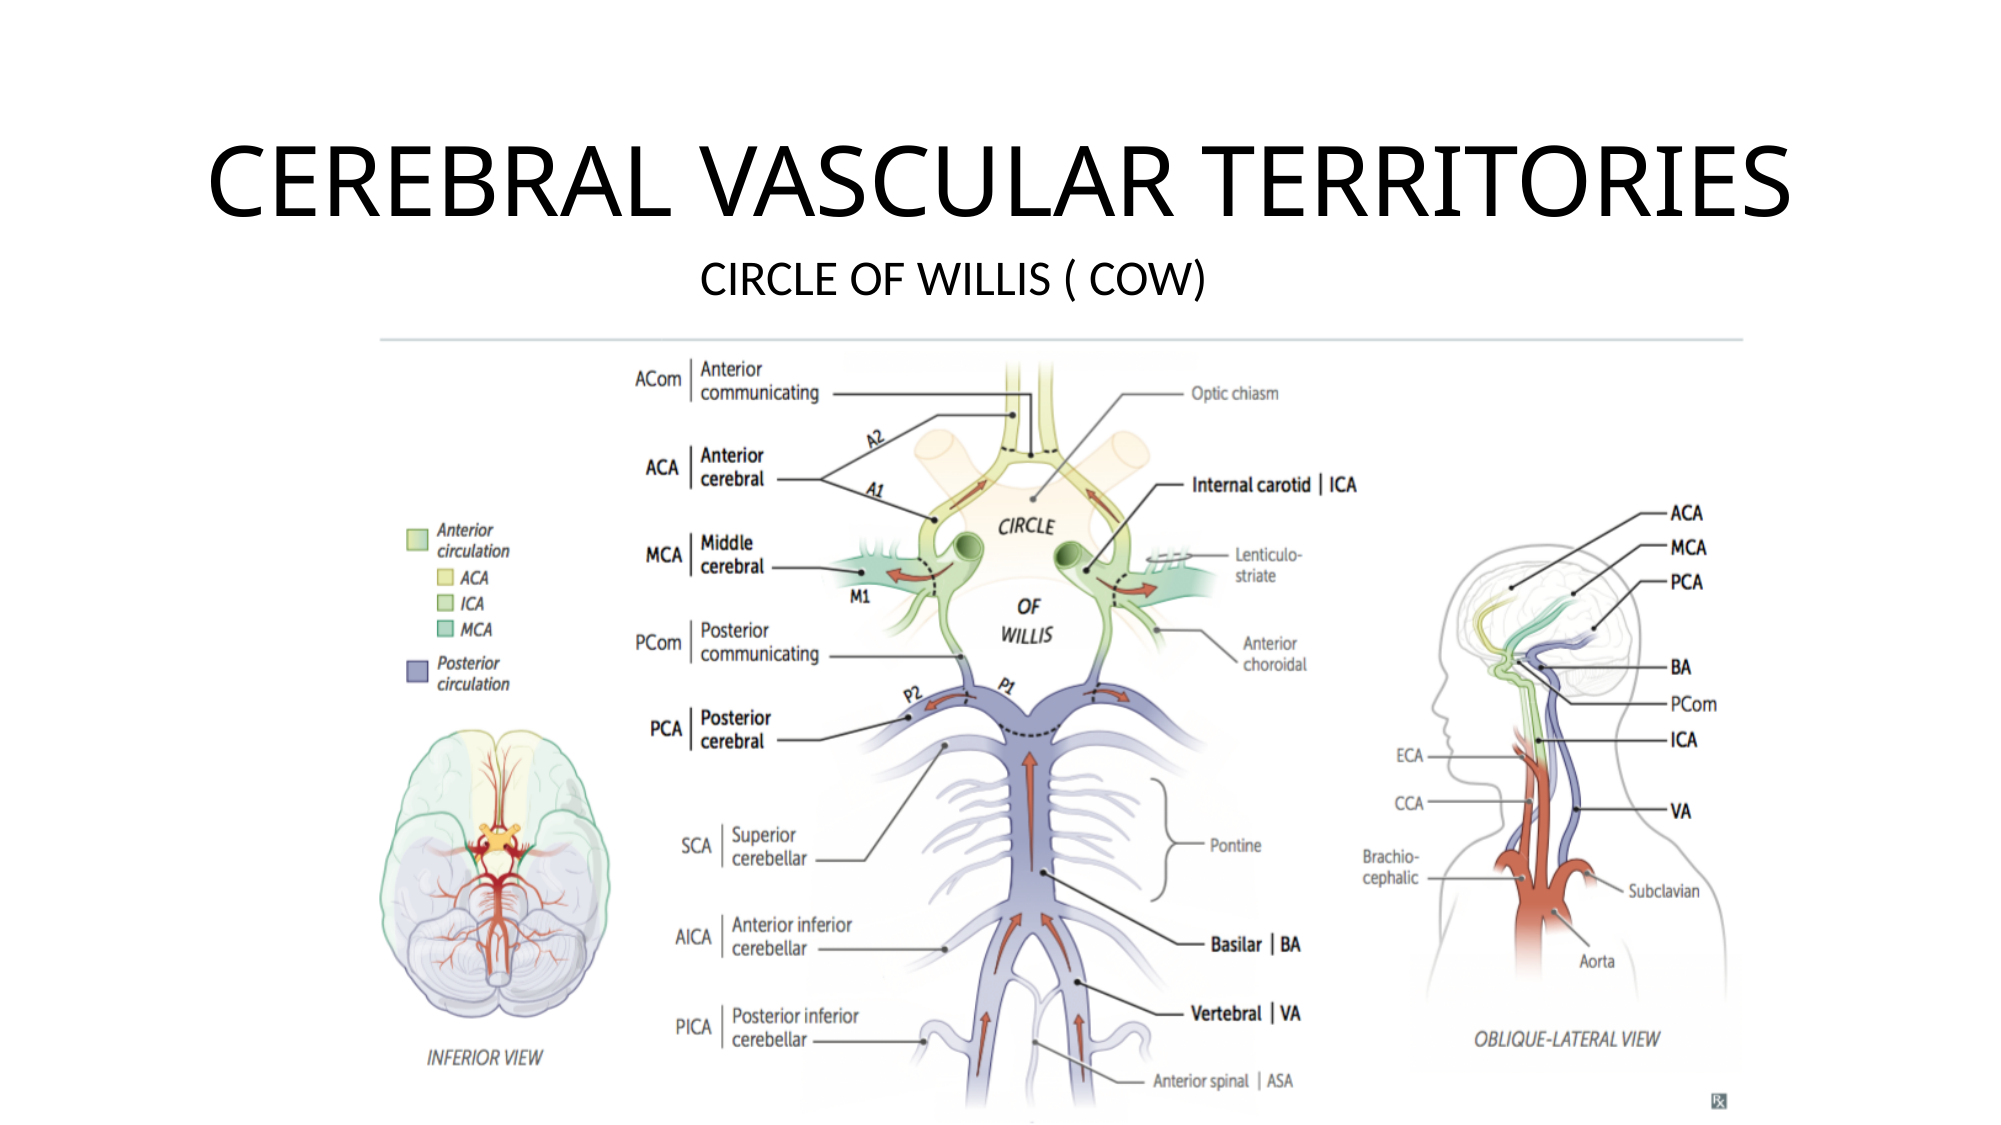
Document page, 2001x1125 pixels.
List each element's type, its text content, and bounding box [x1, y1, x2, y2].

title CEREBRAL VASCULAR TERRITORIES [96, 64, 1904, 245]
picture [378, 336, 1767, 1125]
subtitle CIRCLE OF WILLIS ( COW) [233, 244, 1675, 330]
